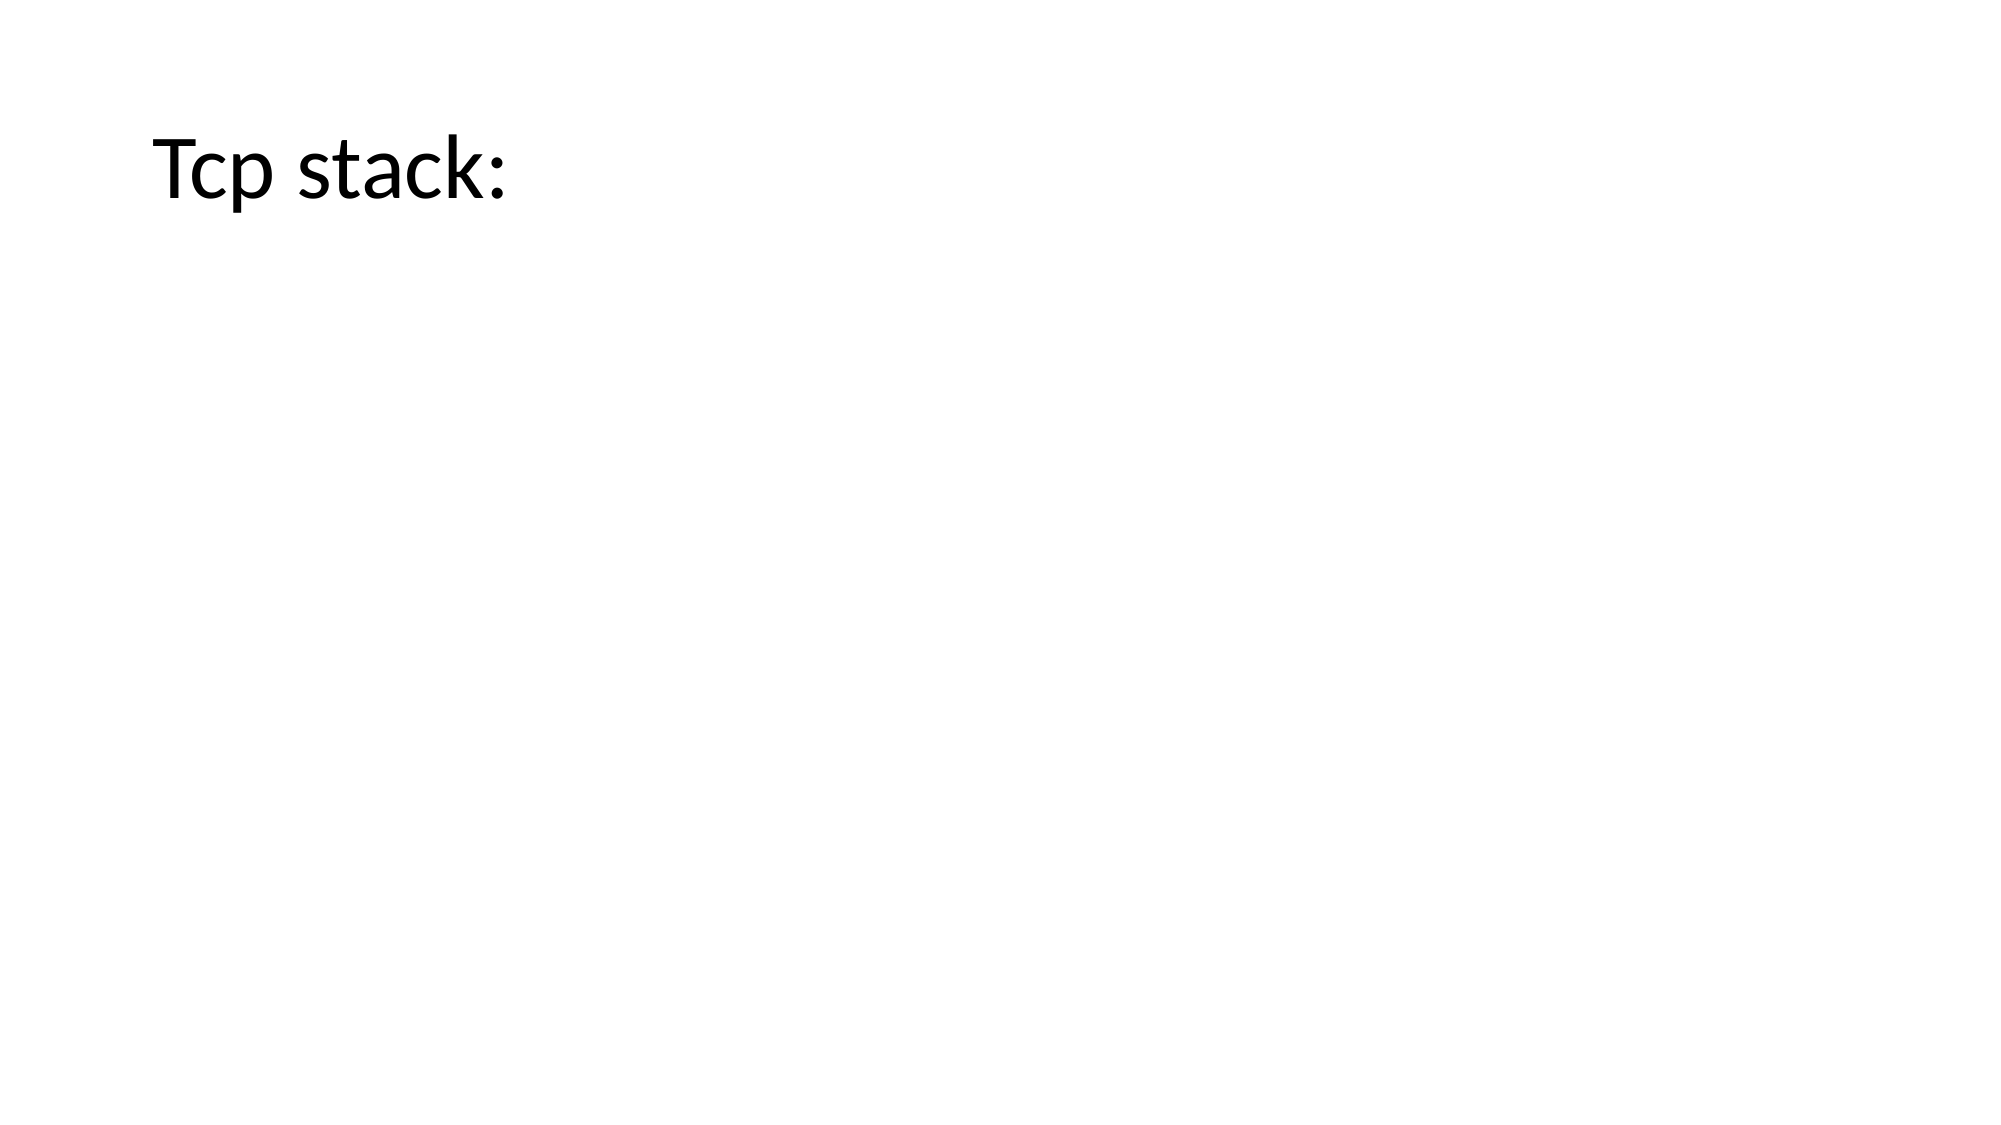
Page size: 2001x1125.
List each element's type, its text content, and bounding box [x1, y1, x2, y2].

title Tcp stack: [137, 59, 1863, 278]
